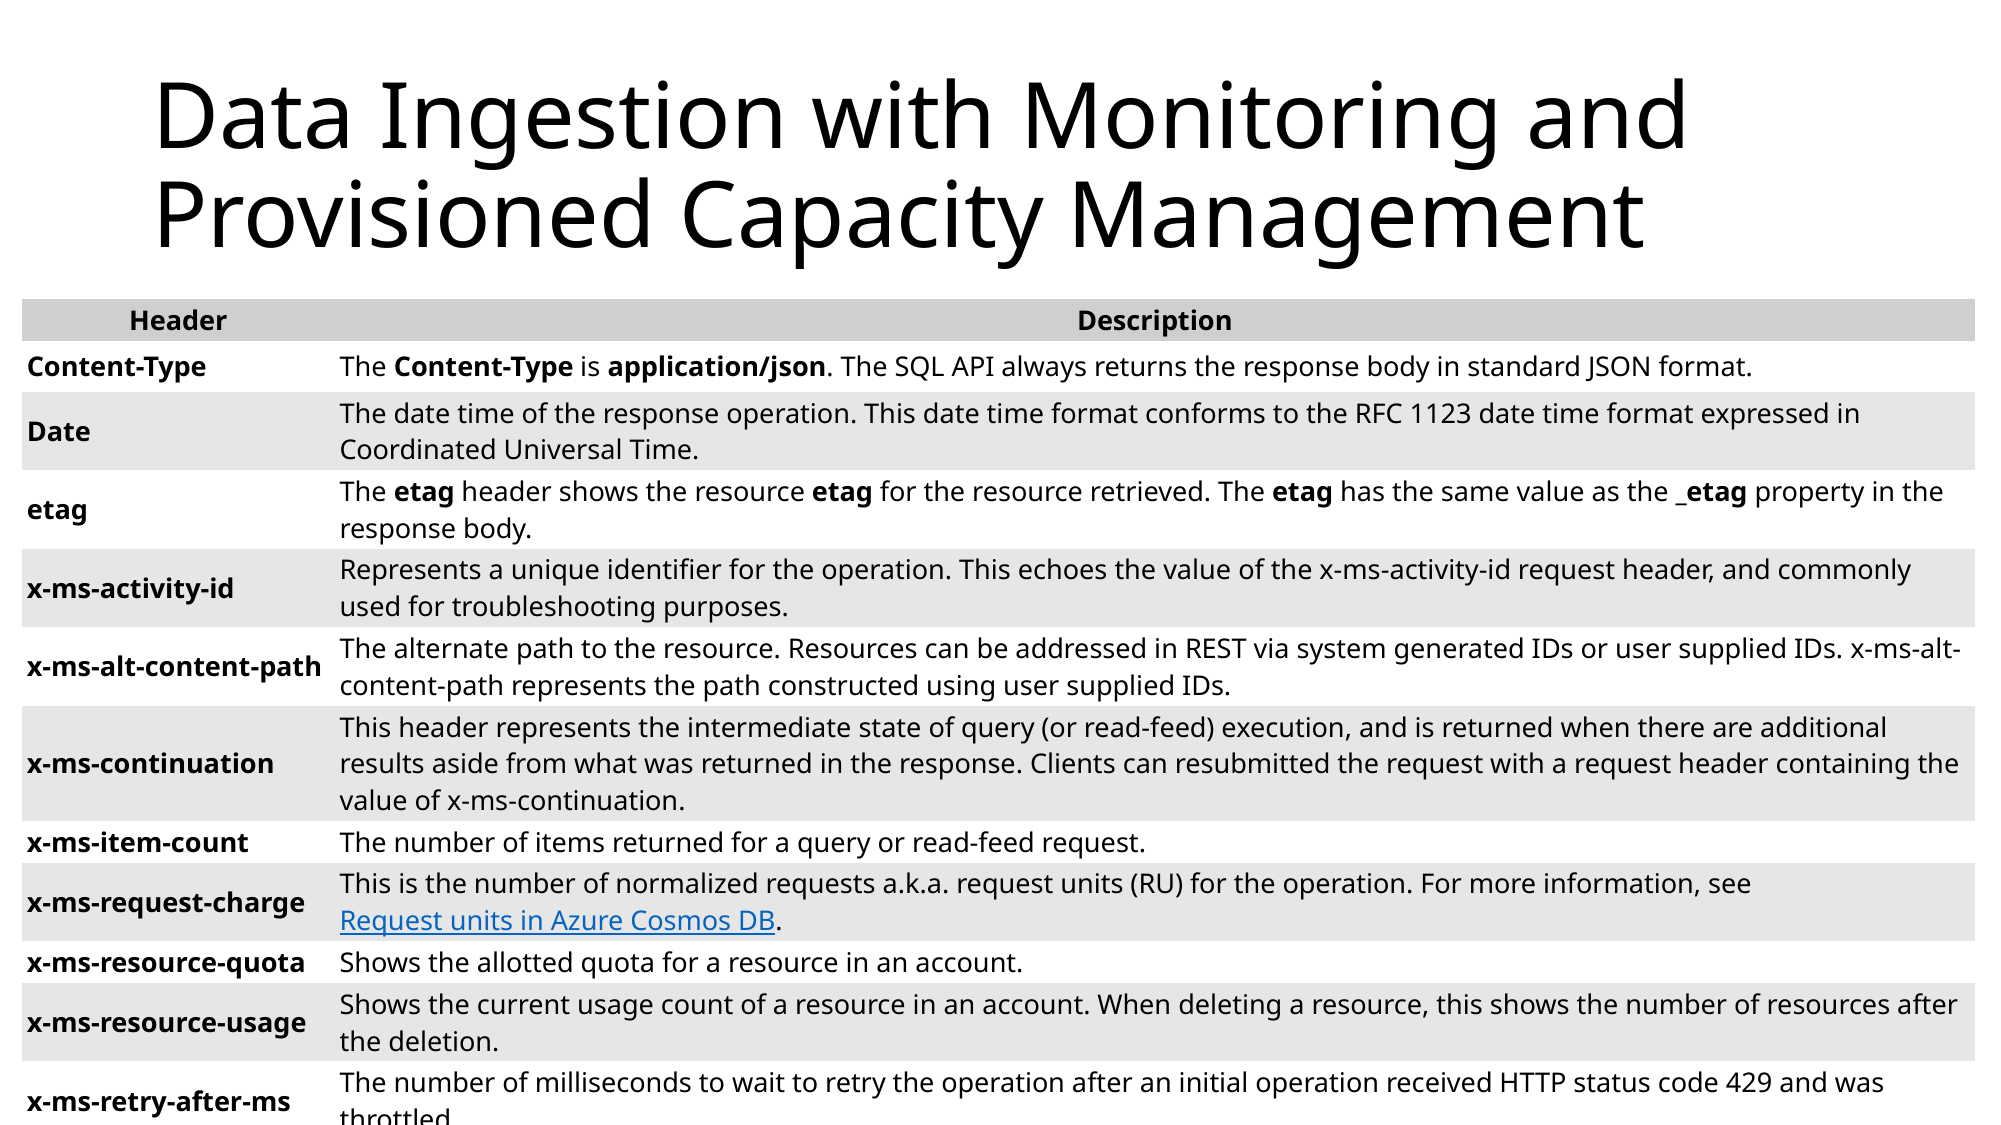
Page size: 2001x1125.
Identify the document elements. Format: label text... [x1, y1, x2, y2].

table_cell This is the number of normalized requests a.k.a. request units (RU) for the operation. For more information, see Request units in Azure Cosmos DB. [335, 863, 1975, 941]
table_cell This header represents the intermediate state of query (or read-feed) execution, and is returned when there are additional results aside from what was returned in the response. Clients can resubmitted the request with a request header containing the value of x-ms-continuation. [335, 706, 1975, 821]
table_cell The alternate path to the resource. Resources can be addressed in REST via system generated IDs or user supplied IDs. x-ms-alt-content-path represents the path constructed using user supplied IDs. [335, 627, 1975, 706]
table_cell etag [22, 470, 335, 549]
table_cell Shows the current usage count of a resource in an account. When deleting a resource, this shows the number of resources after the deletion. [335, 983, 1975, 1061]
table_header Description [335, 299, 1975, 341]
table_cell x-ms-item-count [22, 821, 335, 863]
table_cell The etag header shows the resource etag for the resource retrieved. The etag has the same value as the _etag property in the response body. [335, 470, 1975, 549]
title Data Ingestion with Monitoring and Provisioned Capacity Management [137, 59, 1863, 278]
table_cell x-ms-continuation [22, 706, 335, 821]
table_cell Shows the allotted quota for a resource in an account. [335, 941, 1975, 983]
table_cell x-ms-resource-quota [22, 941, 335, 983]
table_cell The date time of the response operation. This date time format conforms to the RFC 1123 date time format expressed in Coordinated Universal Time. [335, 392, 1975, 470]
table_header Header [22, 299, 335, 341]
table_cell Content-Type [22, 341, 335, 392]
table_cell The number of milliseconds to wait to retry the operation after an initial operation received HTTP status code 429 and was throttled. [335, 1061, 1975, 1125]
table_cell x-ms-request-charge [22, 863, 335, 941]
table_cell Represents a unique identifier for the operation. This echoes the value of the x-ms-activity-id request header, and commonly used for troubleshooting purposes. [335, 549, 1975, 627]
table_cell Date [22, 392, 335, 470]
table_cell x-ms-retry-after-ms [22, 1061, 335, 1125]
table_cell The Content-Type is application/json. The SQL API always returns the response body in standard JSON format. [335, 341, 1975, 392]
table_cell The number of items returned for a query or read-feed request. [335, 821, 1975, 863]
table_cell x-ms-activity-id [22, 549, 335, 627]
table_cell x-ms-alt-content-path [22, 627, 335, 706]
table_cell x-ms-resource-usage [22, 983, 335, 1061]
